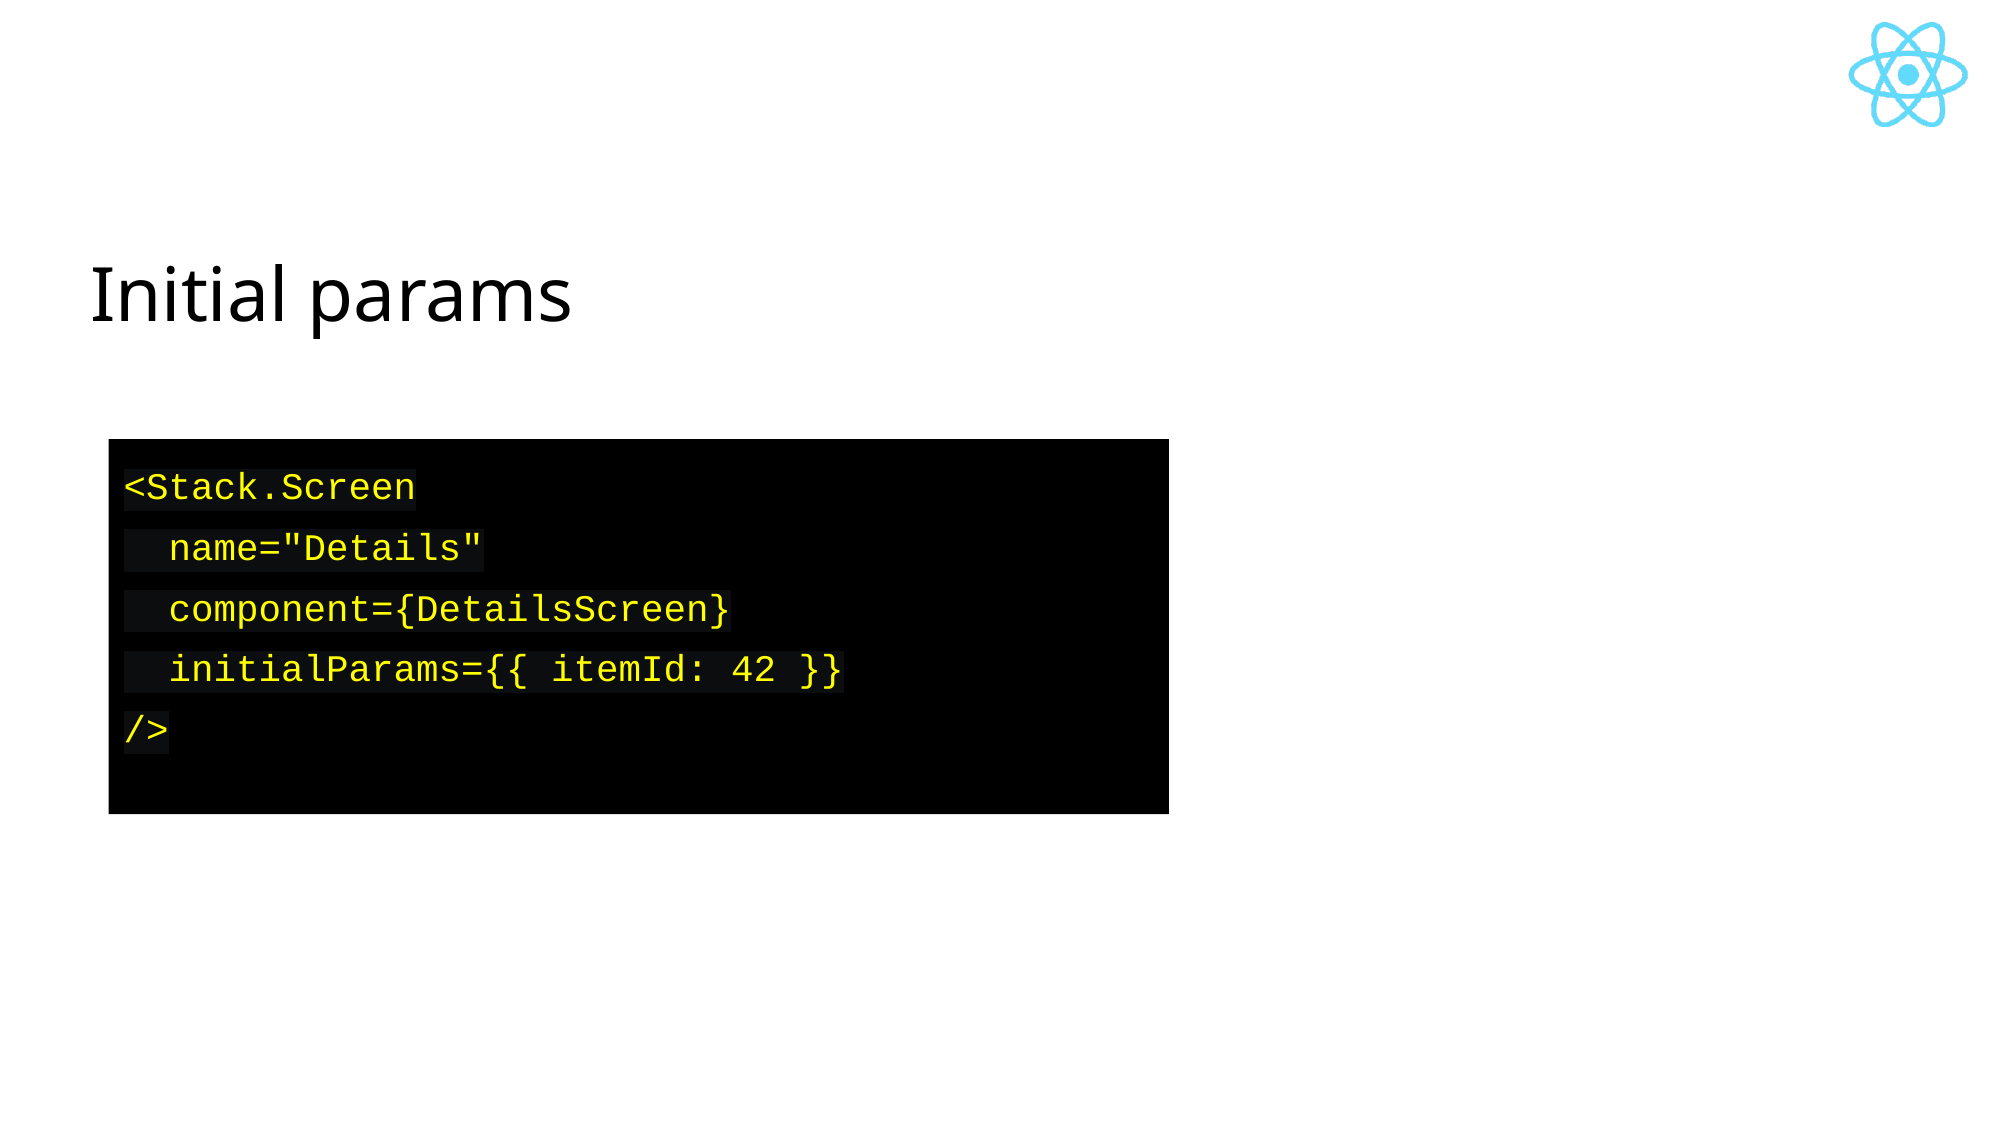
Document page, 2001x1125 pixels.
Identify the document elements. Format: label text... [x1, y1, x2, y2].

picture [1847, 22, 1969, 127]
title Initial params [75, 149, 1300, 408]
list <Stack.Screen name="Details" component={DetailsScreen} initialParams={{ itemId: 42 }} /> [108, 439, 1169, 815]
